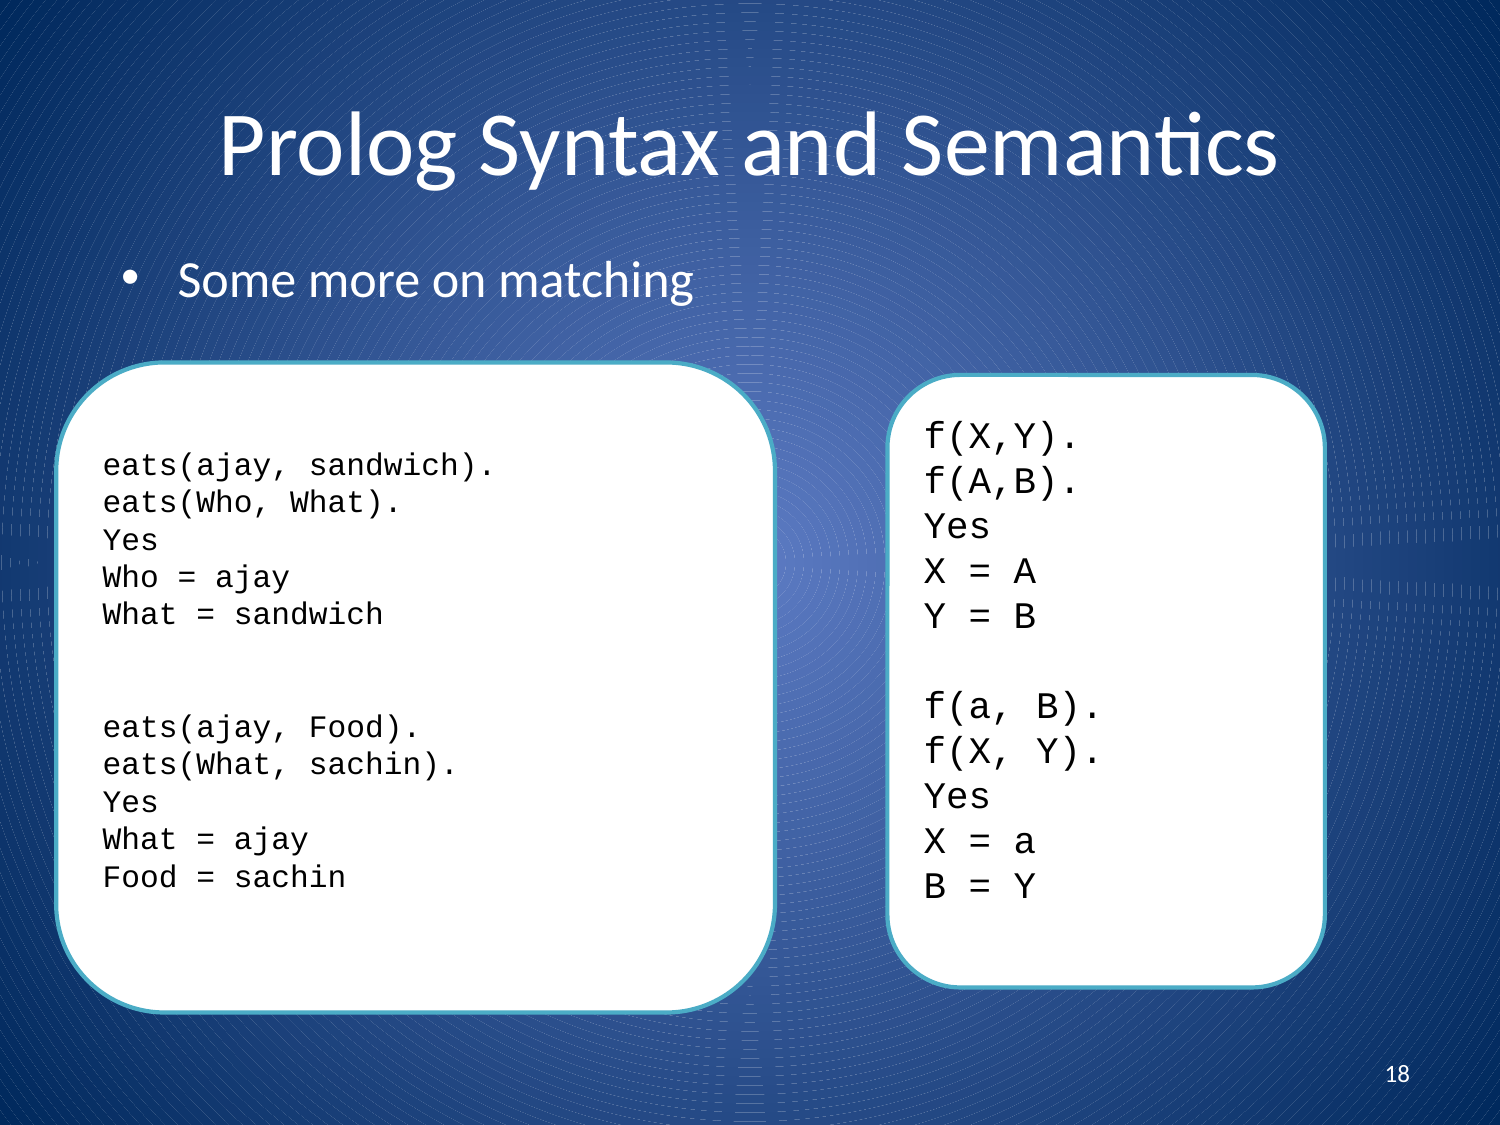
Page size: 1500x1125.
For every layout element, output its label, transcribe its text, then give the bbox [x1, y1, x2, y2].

slide_number 18 [1074, 1042, 1425, 1103]
text_box Some more on matching [106, 237, 1382, 413]
title Prolog Syntax and Semantics [75, 45, 1425, 233]
text_box eats(ajay, sandwich). eats(Who, What). Yes Who = ajay What = sandwich eats(ajay, Food). eats(What, sachin). Yes What = ajay Food = sachin [54, 377, 778, 1015]
text_box f(X,Y). f(A,B). Yes X = A Y = B f(a, B). f(X, Y). Yes X = a B = Y [885, 372, 1327, 990]
